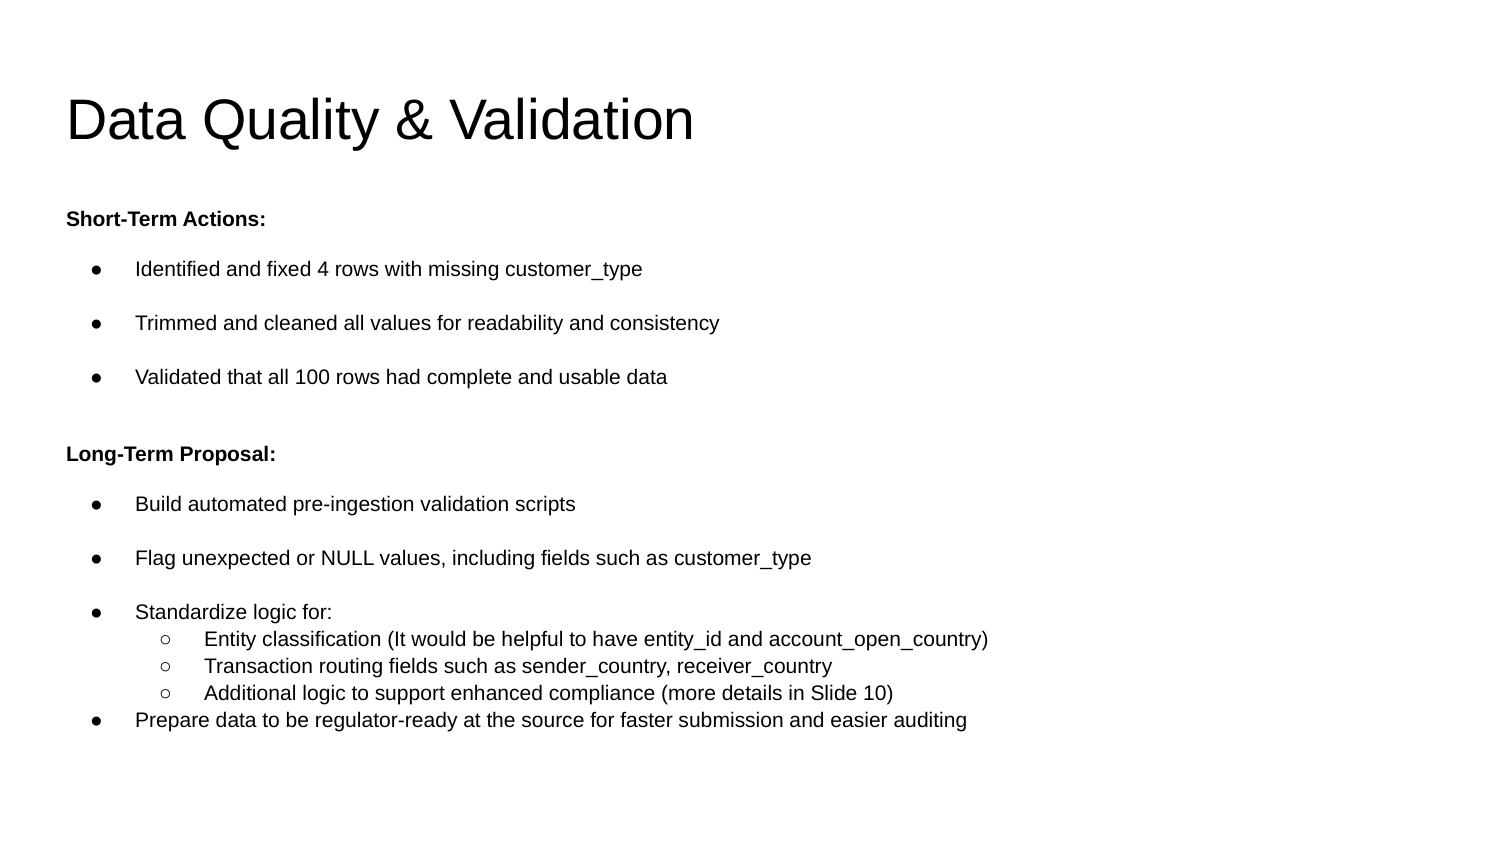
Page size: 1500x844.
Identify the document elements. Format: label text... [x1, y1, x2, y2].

title Data Quality & Validation [51, 72, 1449, 167]
list Short-Term Actions: Identified and fixed 4 rows with missing customer_type Trimmed and cleaned all values for readability and consistency Validated that all 100 rows had complete and usable data Long-Term Proposal: Build automated pre-ingestion validation scripts Flag unexpected or NULL values, including fields such as customer_type Standardize logic for: Entity classification (It would be helpful to have entity_id and account_open_country) Transaction routing fields such as sender_country, receiver_country Additional logic to support enhanced compliance (more details in Slide 10) Prepare data to be regulator-ready at the source for faster submission and easier auditing [51, 189, 1449, 750]
